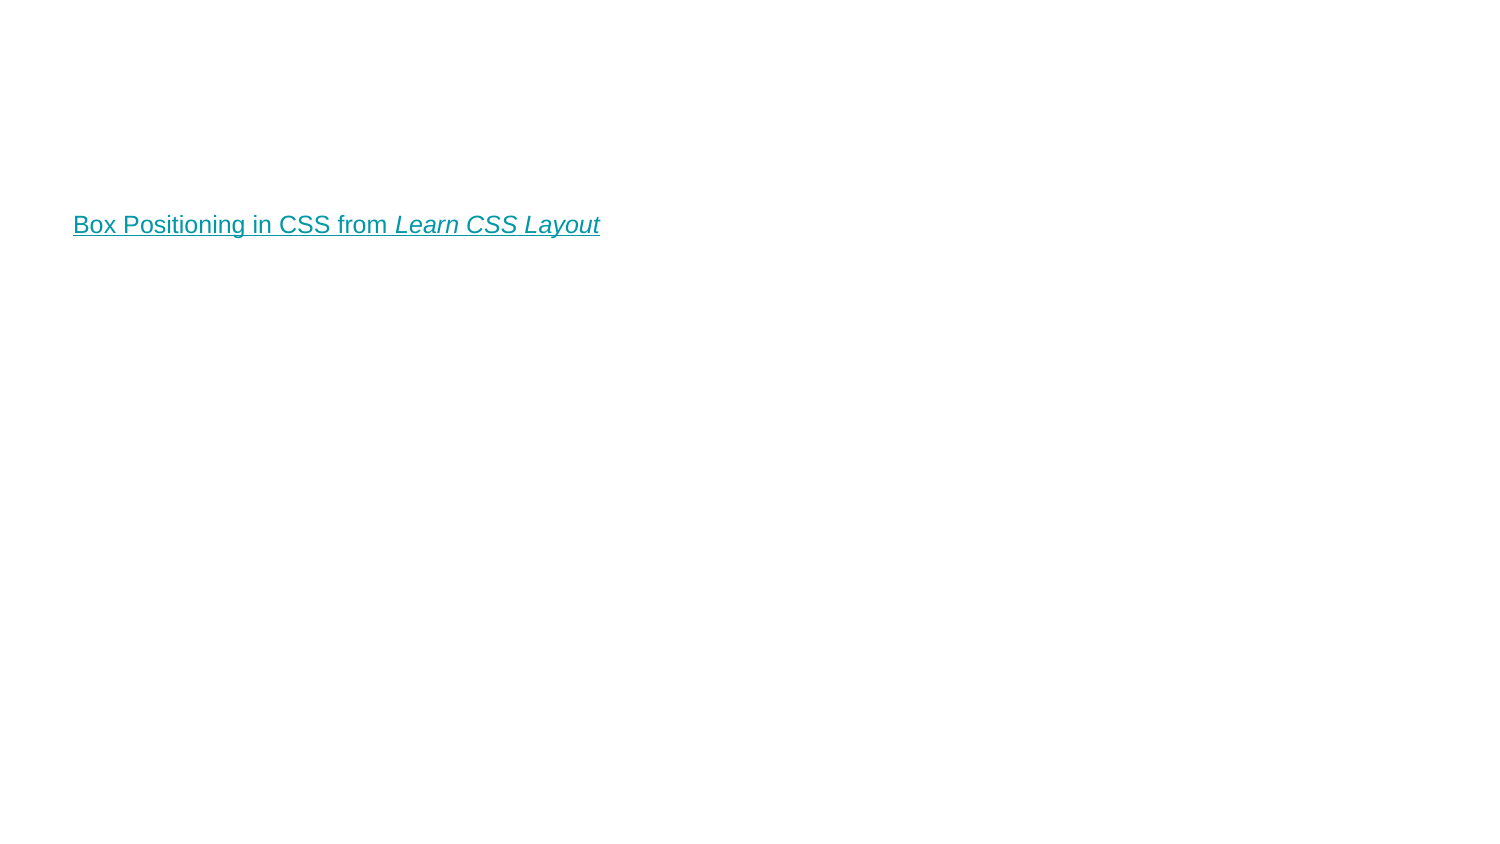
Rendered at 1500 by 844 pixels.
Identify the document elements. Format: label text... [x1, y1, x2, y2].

list Box Positioning in CSS from Learn CSS Layout [51, 189, 1449, 750]
